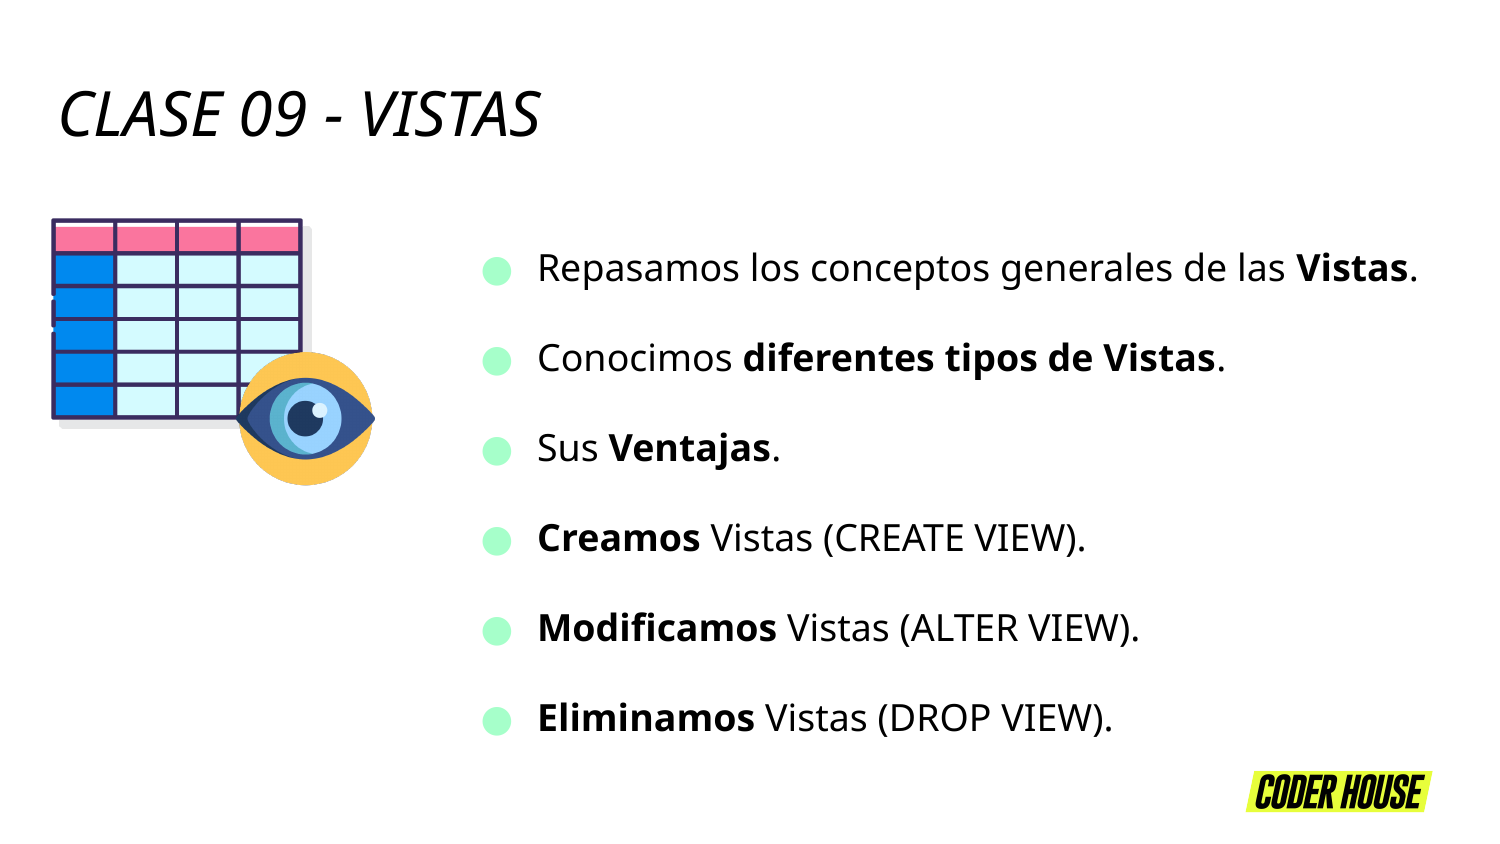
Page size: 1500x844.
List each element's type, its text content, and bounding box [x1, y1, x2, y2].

picture [1241, 764, 1437, 819]
text_box CLASE 09 - VISTAS [42, 58, 887, 175]
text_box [41, 183, 376, 488]
text_box Repasamos los conceptos generales de las Vistas. Conocimos diferentes tipos de Vistas. Sus Ventajas. Creamos Vistas (CREATE VIEW). Modificamos Vistas (ALTER VIEW). Eliminamos Vistas (DROP VIEW). [446, 184, 1436, 765]
